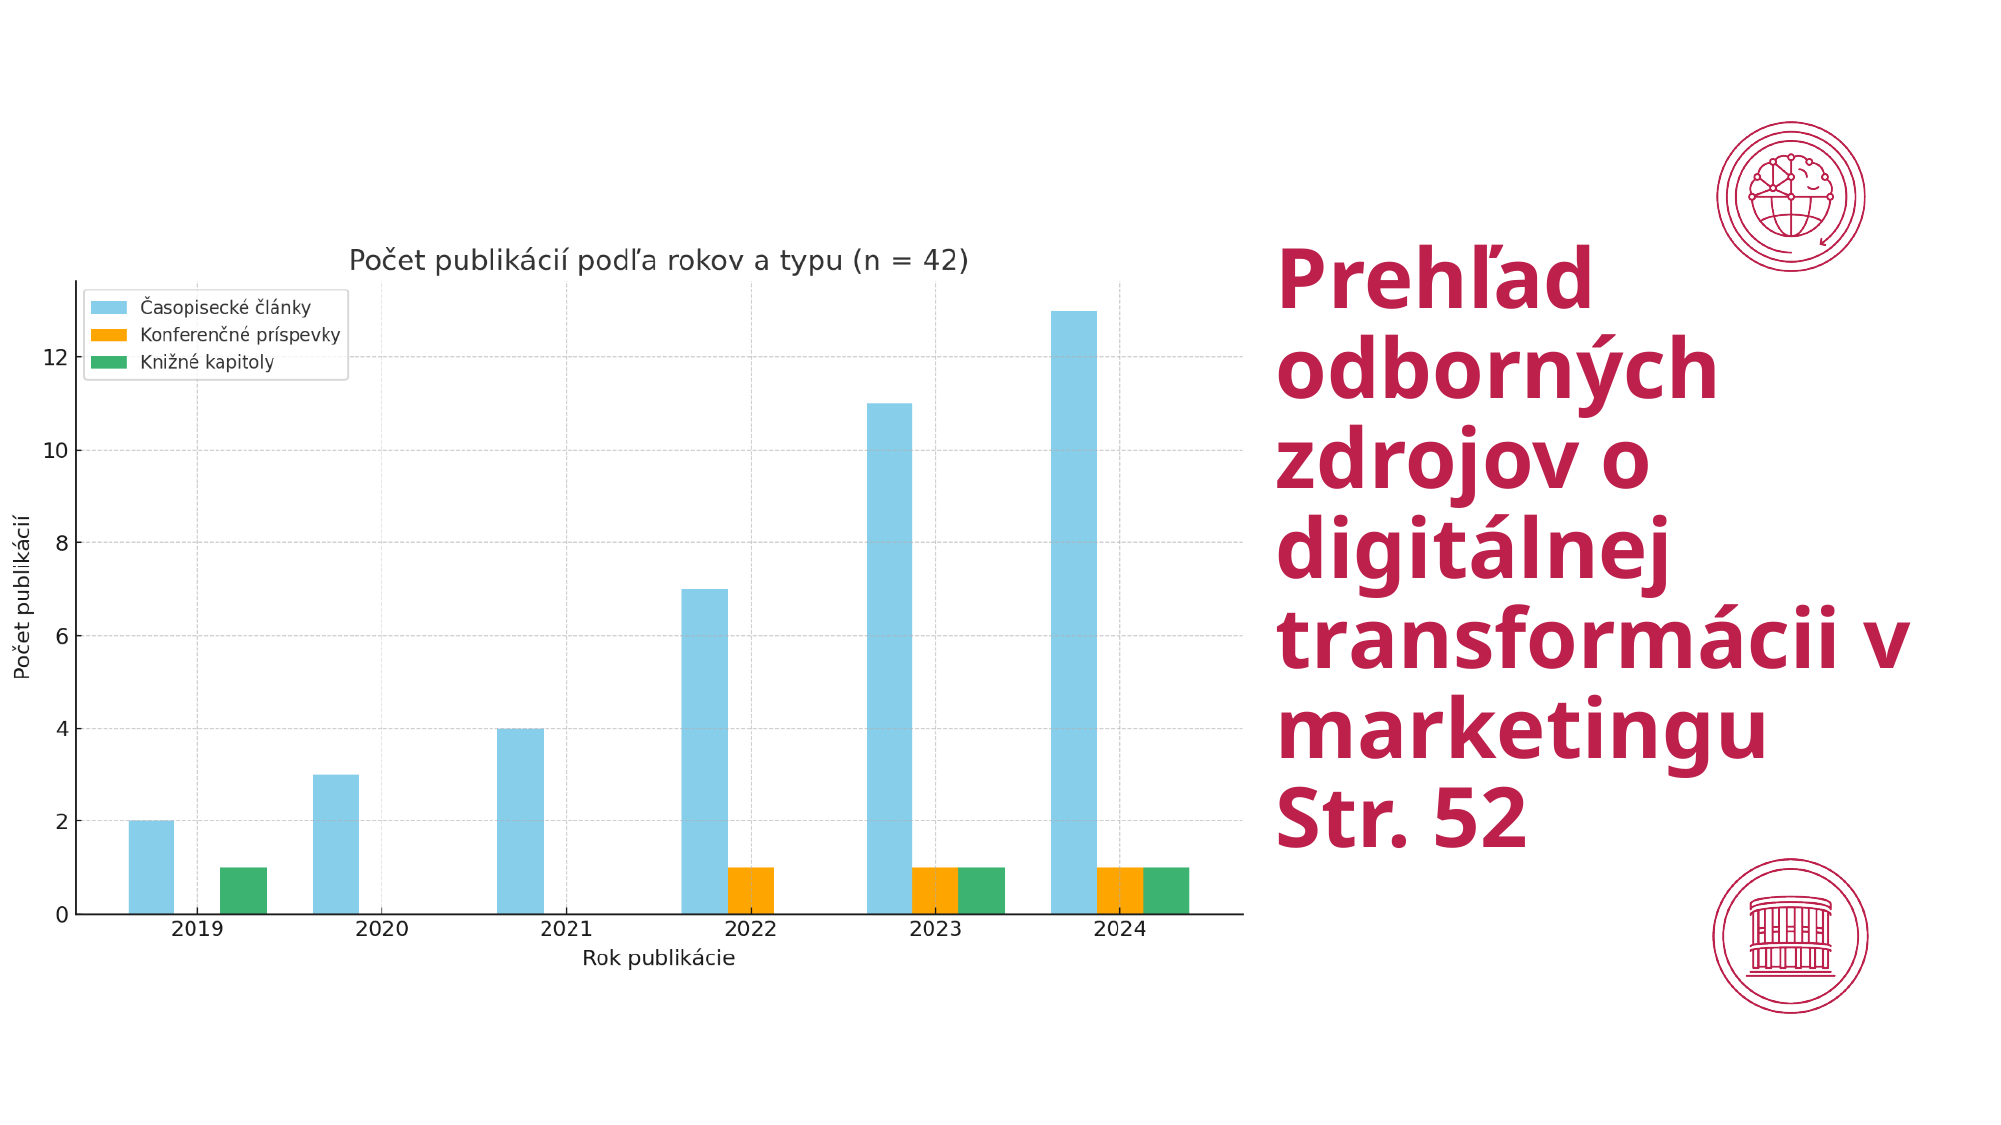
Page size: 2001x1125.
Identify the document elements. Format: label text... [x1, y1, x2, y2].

picture [1716, 121, 1866, 241]
title Prehľad odborných zdrojov o digitálnej transformácii v marketingu Str. 52 [1275, 241, 2000, 861]
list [0, 234, 1254, 982]
picture [1712, 861, 1869, 1014]
